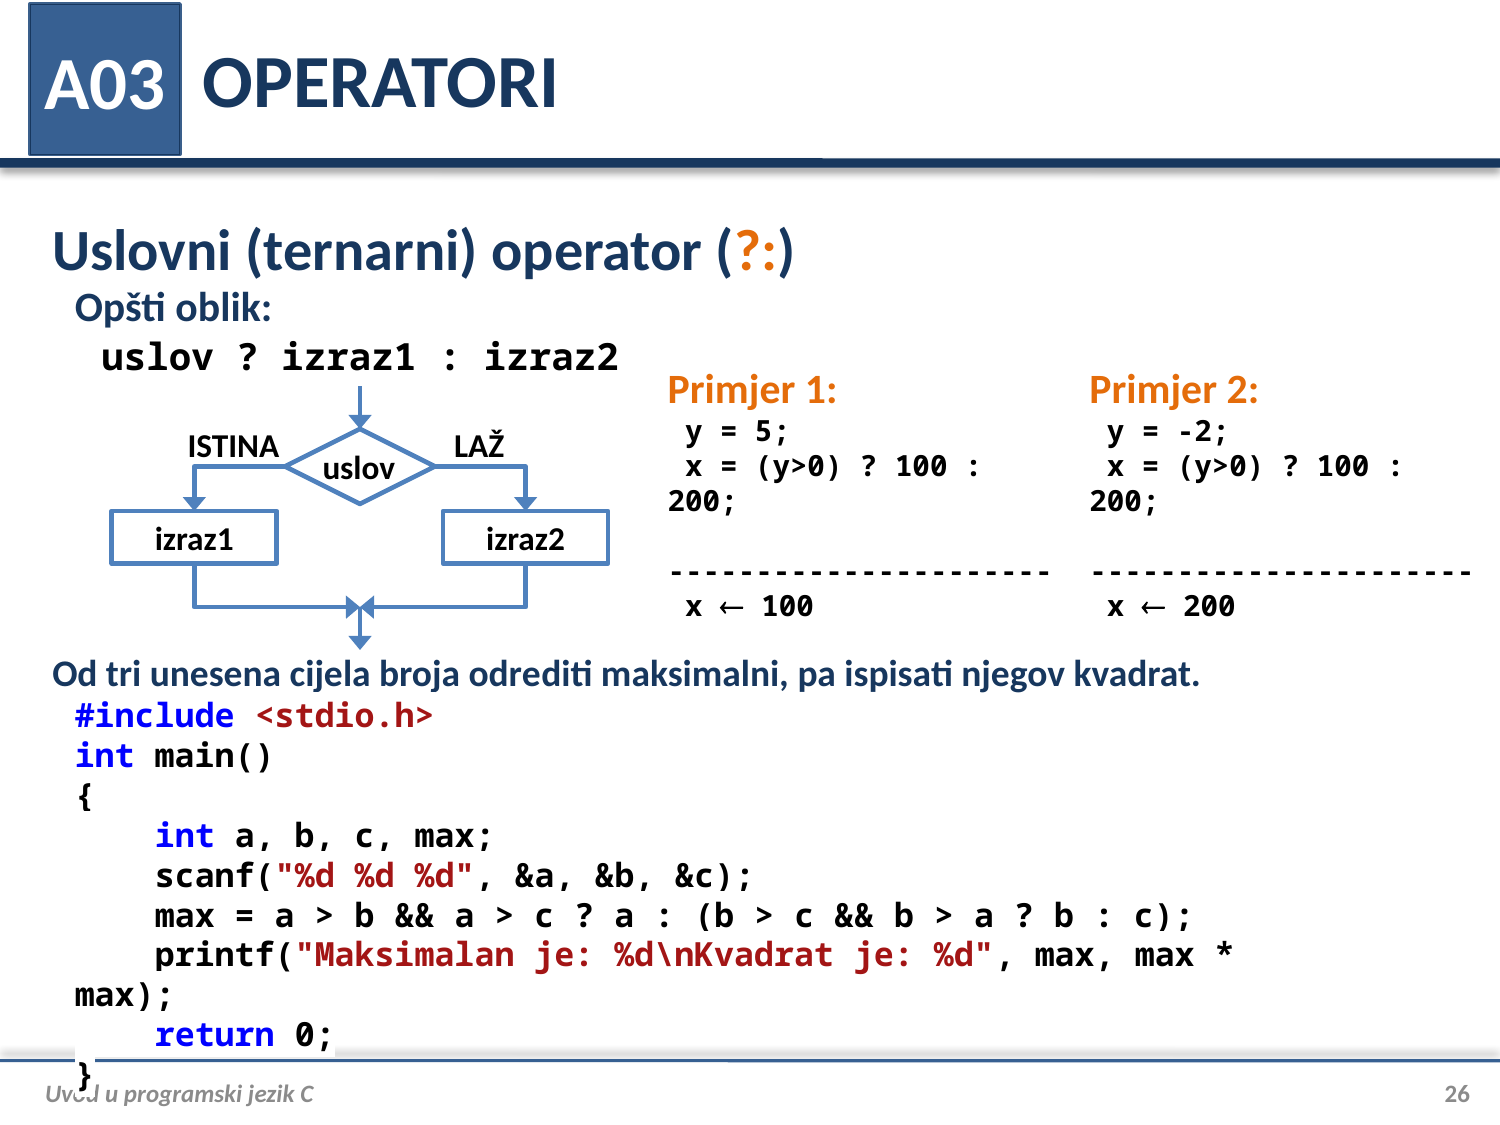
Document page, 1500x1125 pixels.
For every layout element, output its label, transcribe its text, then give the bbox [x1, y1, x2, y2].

title OPERATORI [187, 2, 1470, 153]
text_box uslov ? izraz1 : izraz2 [59, 325, 660, 386]
text_box #include <stdio.h> int main() { int a, b, c, max; scanf("%d %d %d", &a, &b, &c); max = a > b && a > c ? a : (b > c && b > a ? b : c); printf("Maksimalan je: %d\nKvadrat je: %d", max, max * max); return 0; } [59, 686, 1305, 1101]
text_box Uslovni (ternarni) operator (?:) [35, 208, 1369, 287]
text_box Primjer 1: y = 5; x = (y>0) ? 100 : 200; ---------------------- x  100 [652, 354, 1073, 630]
text_box Opšti oblik: [59, 272, 660, 325]
footer Uvod u programski jezik C [30, 1065, 1395, 1119]
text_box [111, 385, 609, 651]
slide_number 26 [1395, 1065, 1470, 1119]
text_box Primjer 2: y = -2; x = (y>0) ? 100 : 200; ---------------------- x  200 [1074, 354, 1495, 630]
list A03 [30, 4, 180, 155]
text_box Od tri unesena cijela broja odrediti maksimalni, pa ispisati njegov kvadrat. [37, 641, 1478, 701]
